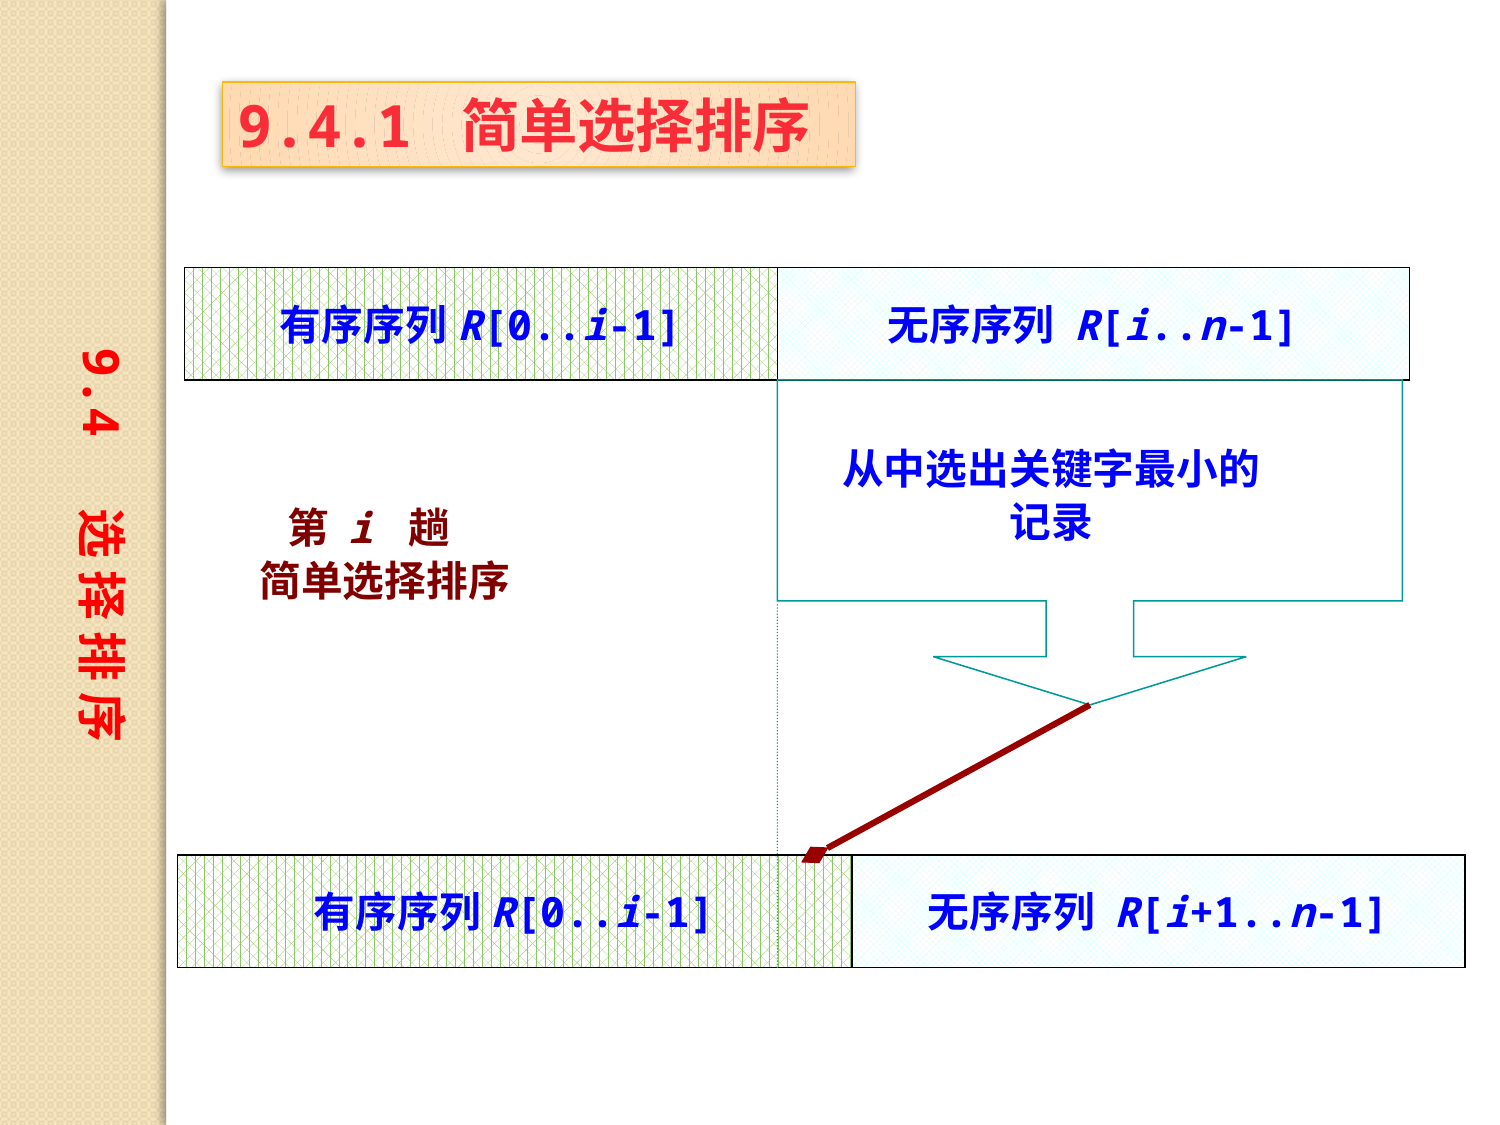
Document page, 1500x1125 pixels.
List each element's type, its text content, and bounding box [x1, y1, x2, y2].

text_box 有序序列R[0..i-1] [177, 854, 852, 968]
text_box 9.4.1 简单选择排序 [222, 81, 856, 167]
text_box 第 i 趟 简单选择排序 [244, 492, 753, 613]
text_box 有序序列R[0..i-1] [184, 267, 777, 380]
text_box 无序序列 R[i+1..n-1] [852, 854, 1465, 968]
text_box [805, 704, 1090, 861]
text_box 9.4 选 择 排 序 [49, 304, 141, 786]
text_box [777, 379, 1403, 705]
text_box 无序序列 R[i..n-1] [777, 267, 1410, 380]
